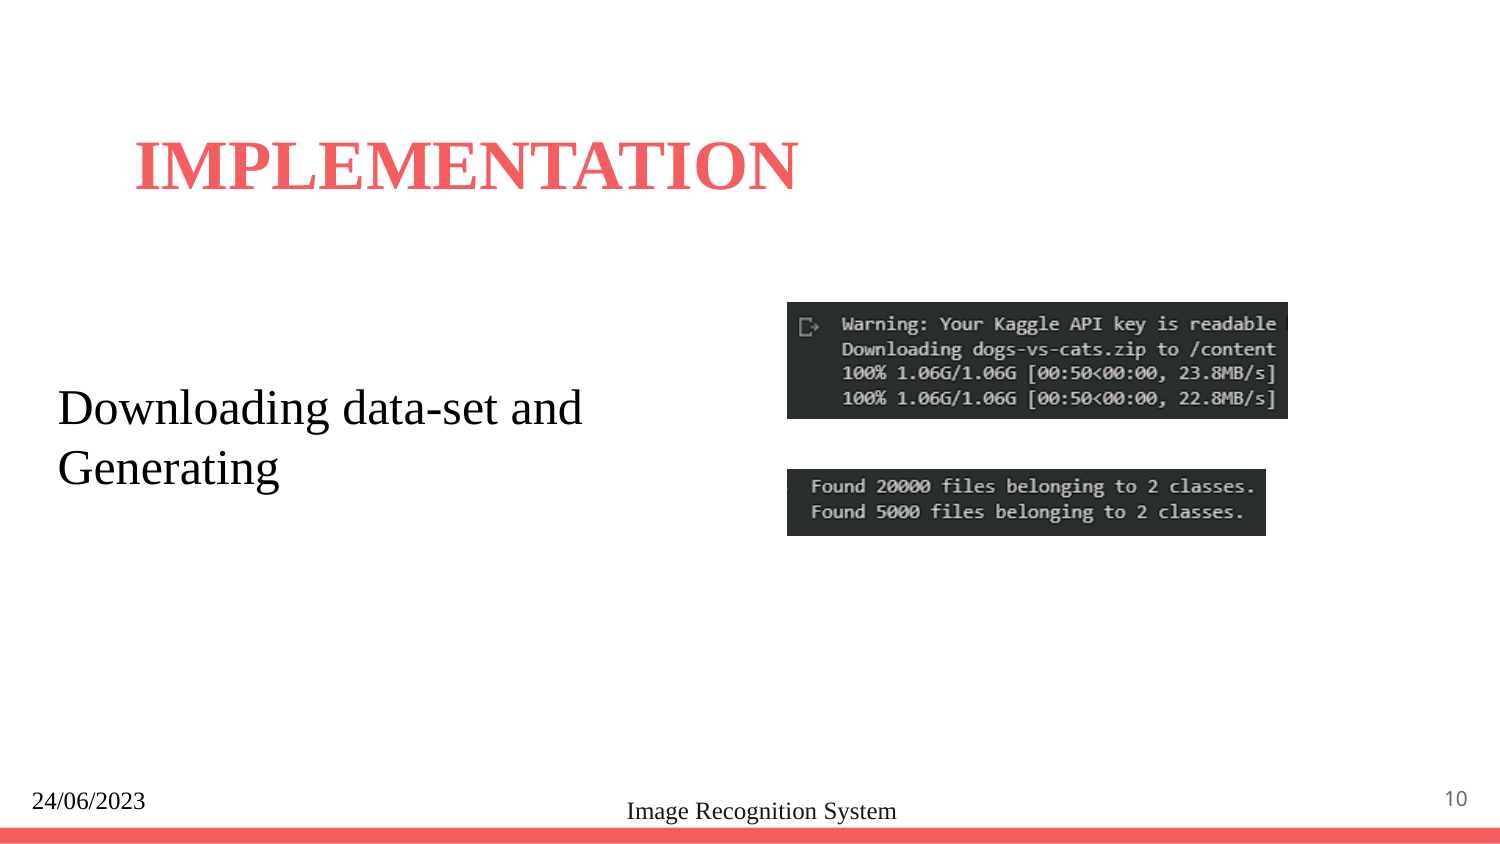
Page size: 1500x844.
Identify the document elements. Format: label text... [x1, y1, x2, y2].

text_box Downloading data-set and Generating [42, 359, 677, 510]
title IMPLEMENTATION [119, 104, 893, 257]
picture [787, 302, 1288, 419]
picture [787, 469, 1266, 536]
slide_number ‹#› [1392, 767, 1483, 833]
